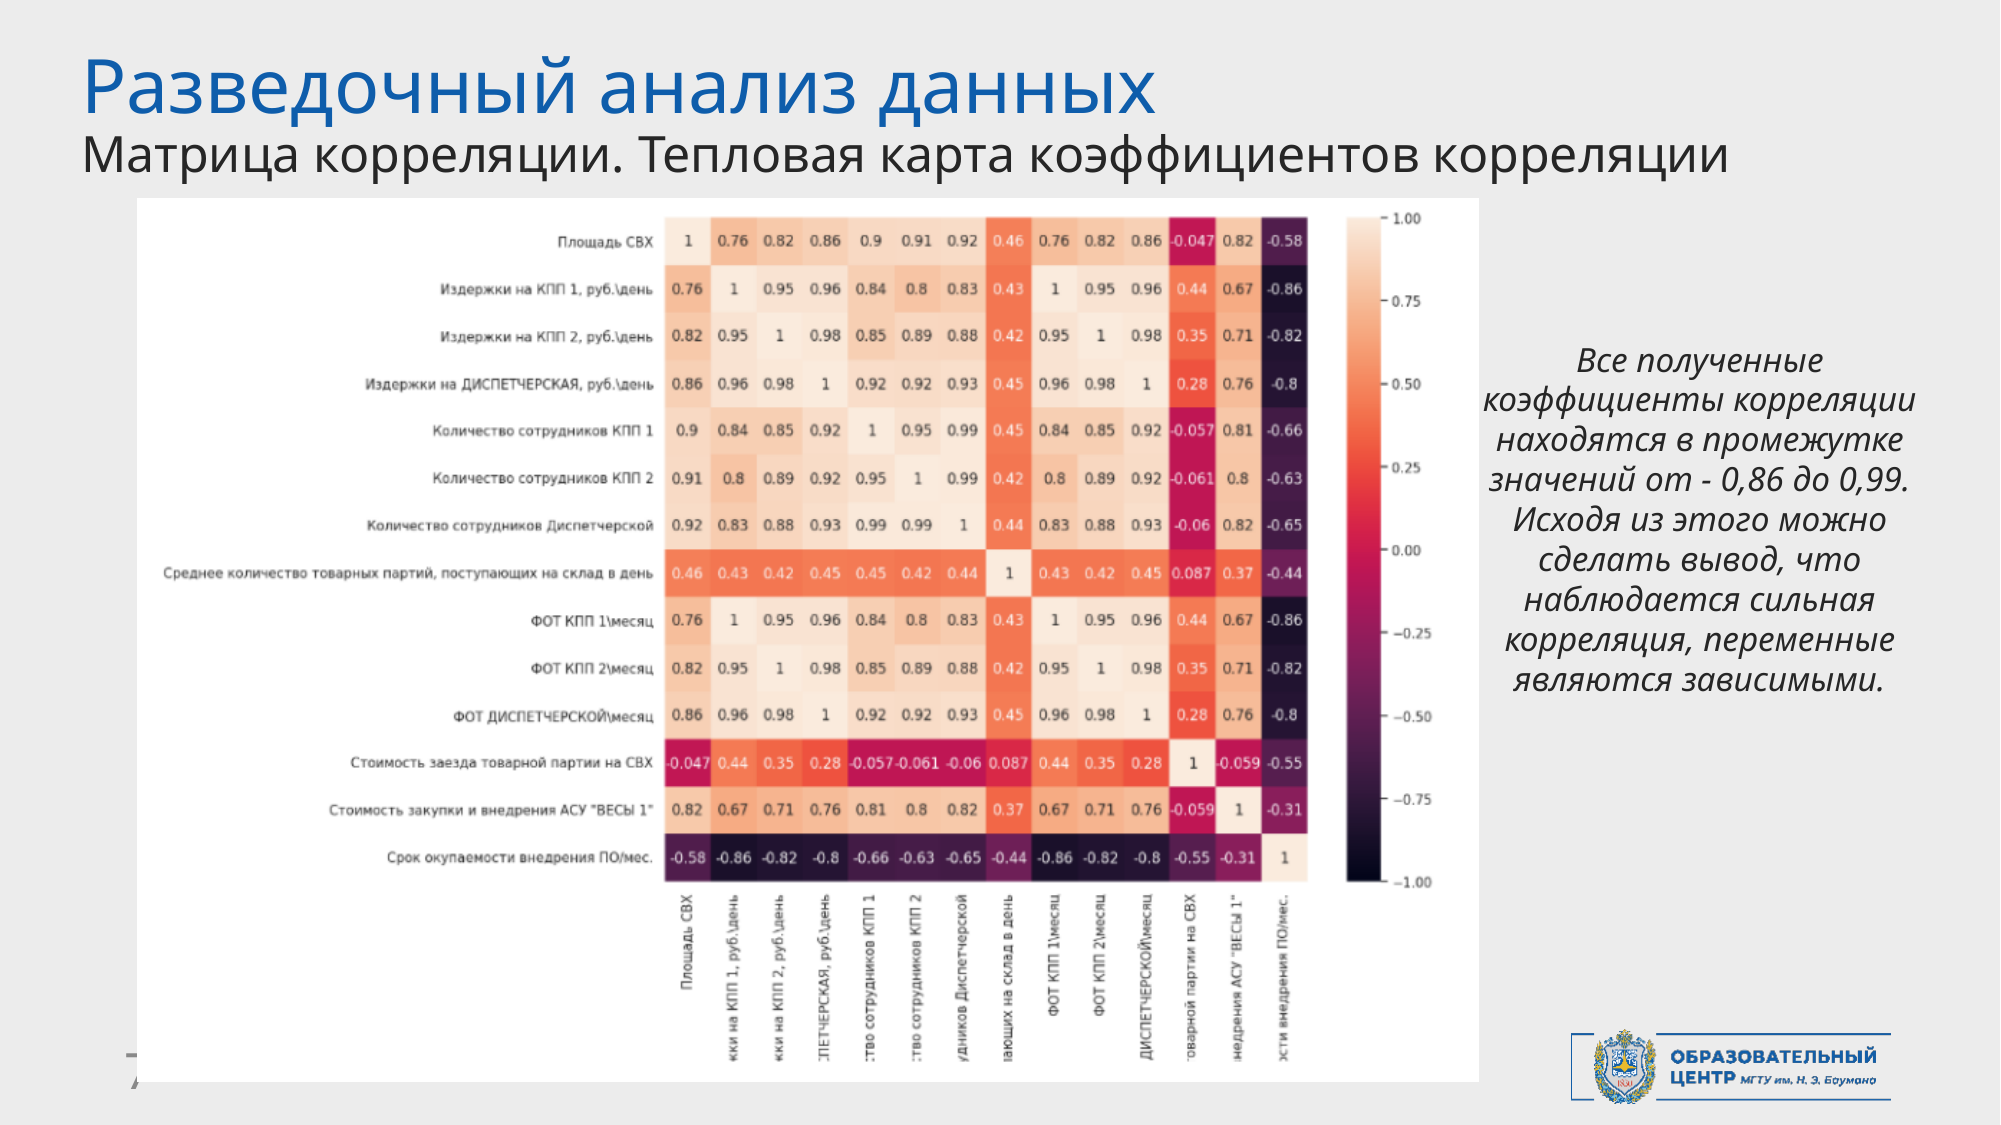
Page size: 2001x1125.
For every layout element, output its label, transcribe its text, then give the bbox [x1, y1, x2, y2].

title Разведочный анализ данных [66, 21, 1929, 121]
picture [137, 198, 1479, 1082]
slide_number 7 [109, 1043, 248, 1104]
picture [1571, 1029, 1891, 1104]
list Матрица корреляции. Тепловая карта коэффициентов корреляции [66, 121, 1929, 1014]
text_box Все полученные коэффициенты корреляции находятся в промежутке значений от - 0,86 до 0,99. Исходя из этого можно сделать вывод, что наблюдается сильная корреляция, переменные являются зависимыми. [1482, 320, 1961, 757]
